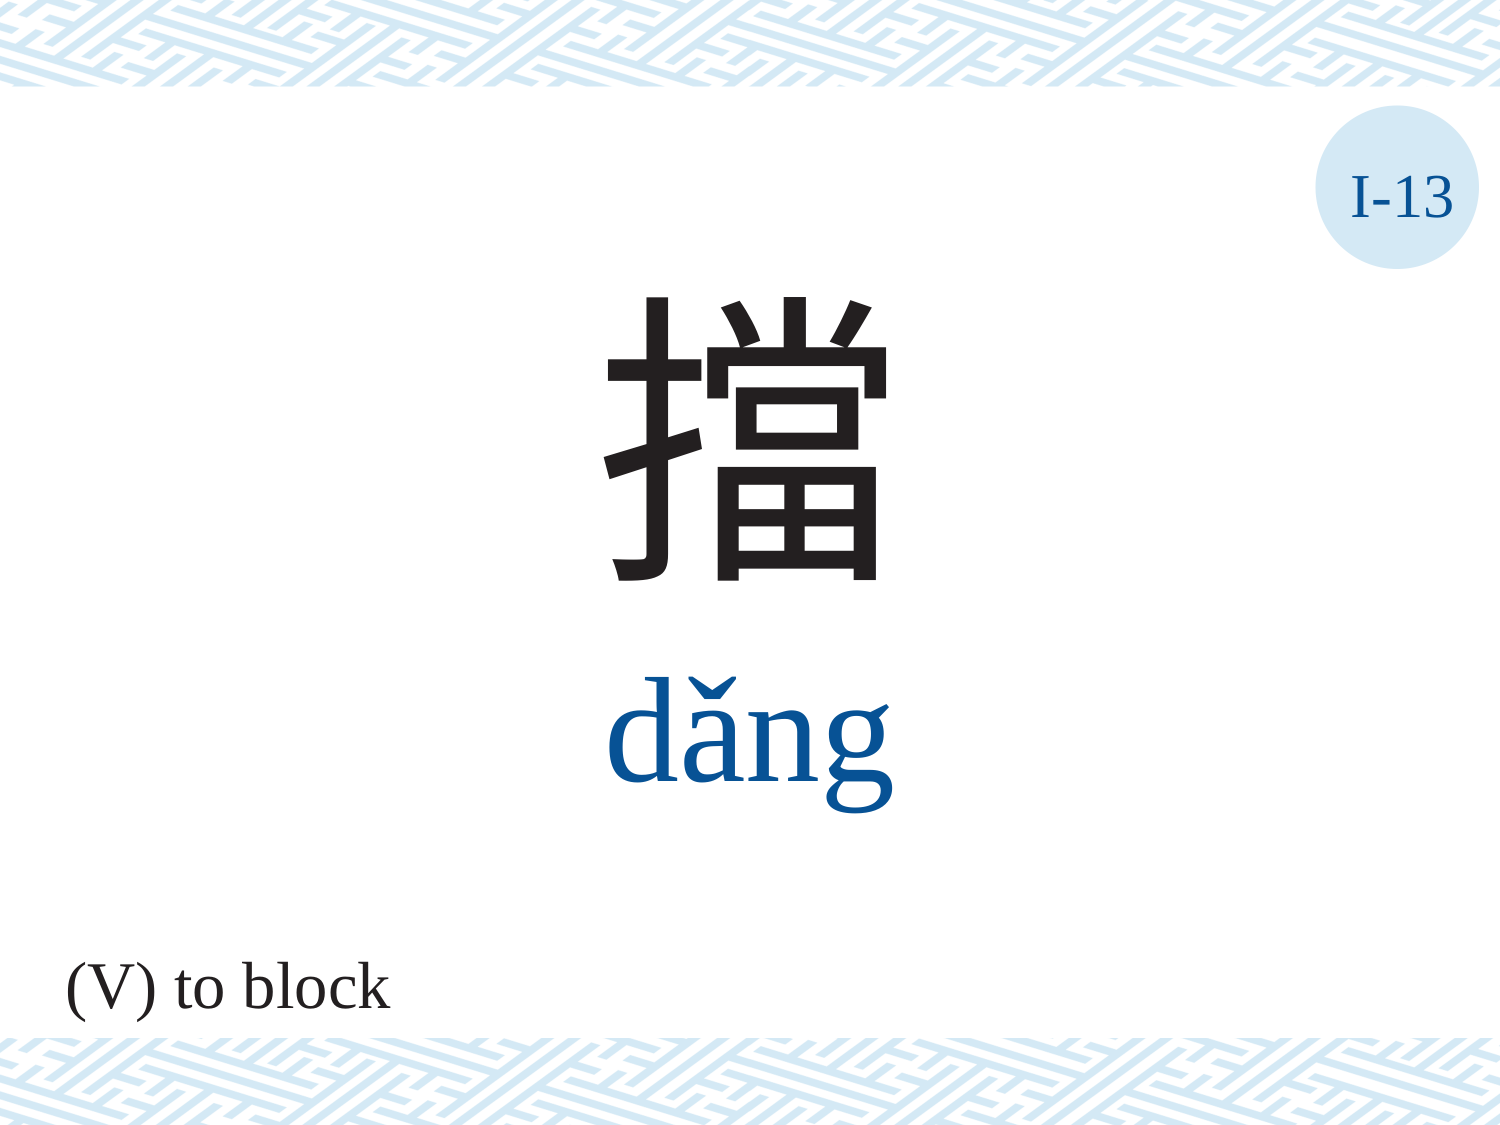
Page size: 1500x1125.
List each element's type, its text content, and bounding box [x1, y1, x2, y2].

text_box (V) to block [62, 942, 393, 1023]
text_box I-13 擋 dǎng [593, 154, 1456, 812]
picture [0, 0, 1500, 1125]
